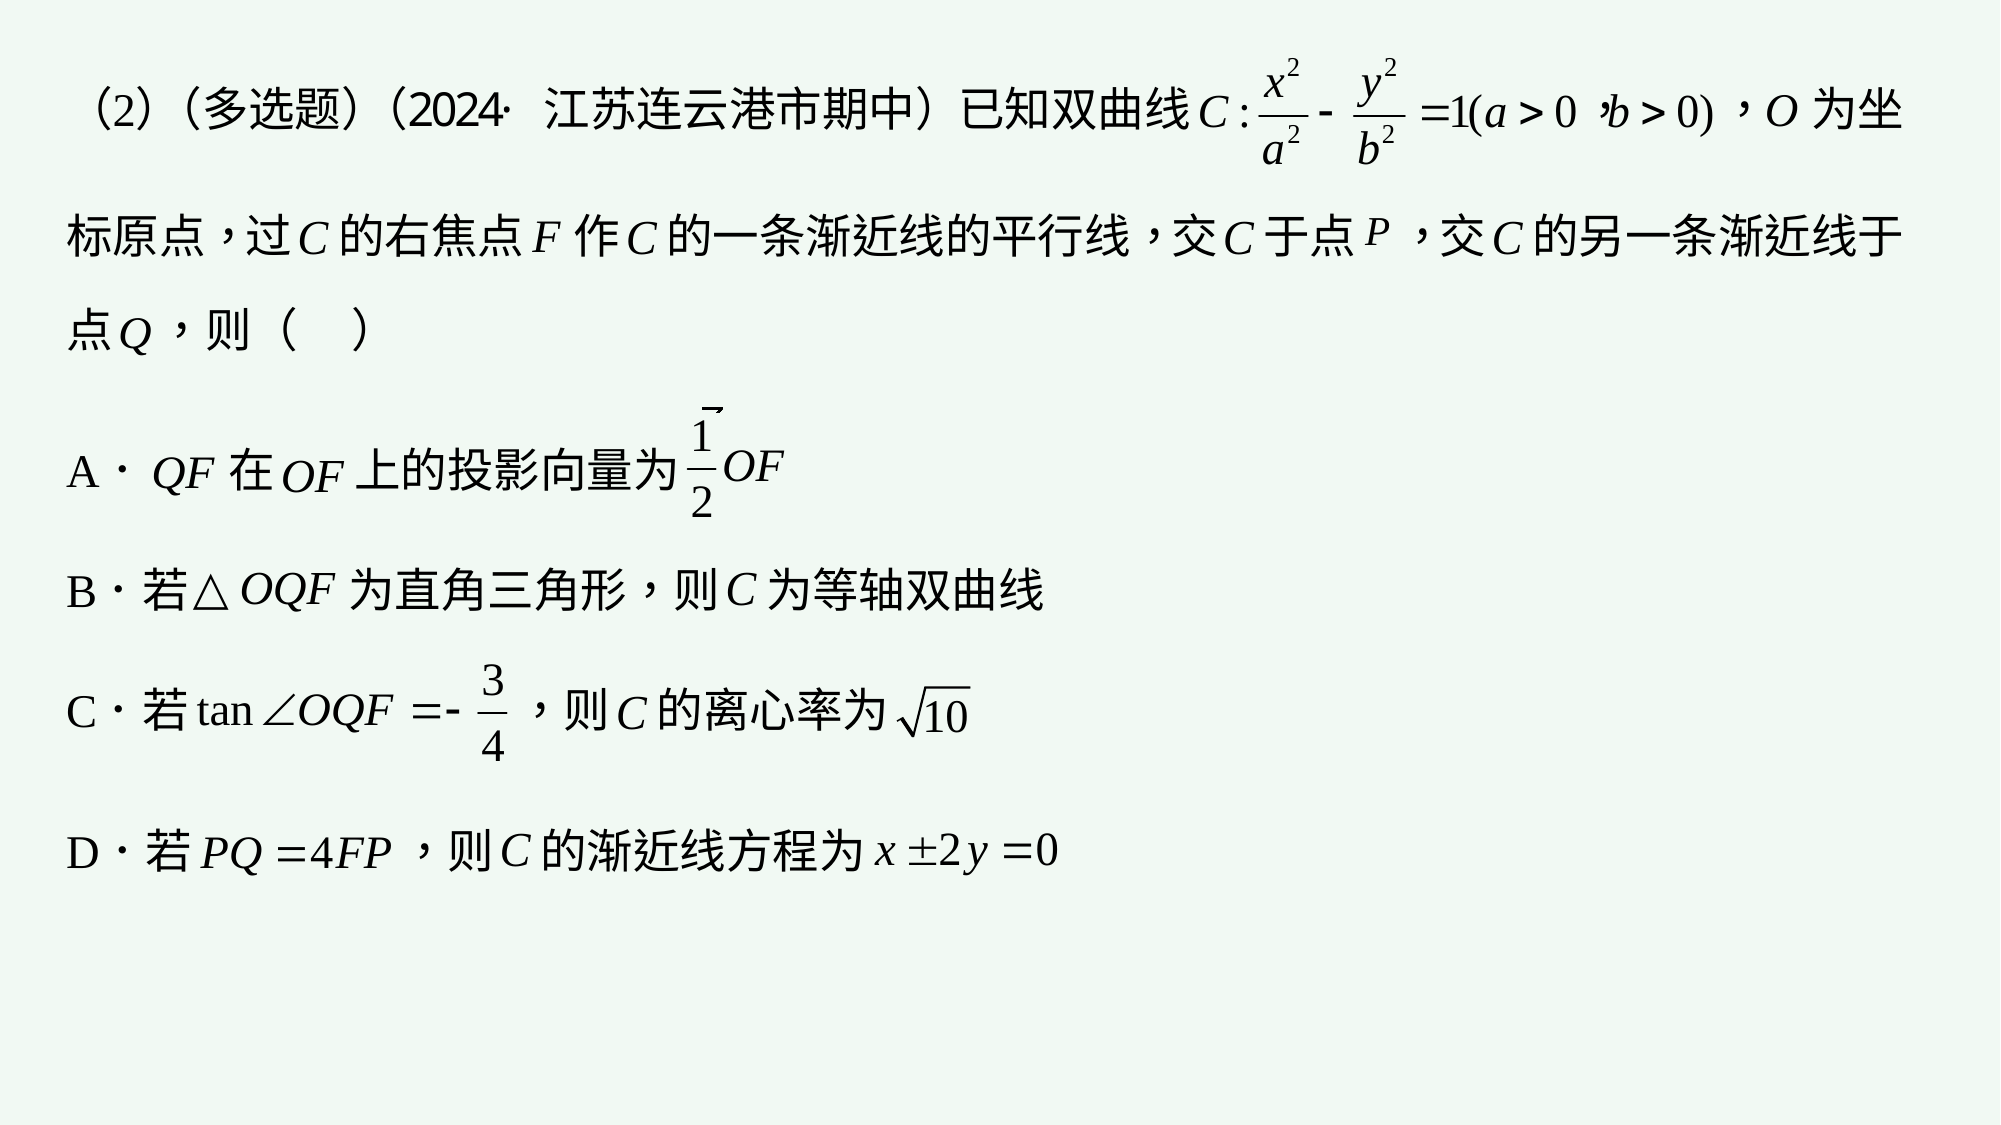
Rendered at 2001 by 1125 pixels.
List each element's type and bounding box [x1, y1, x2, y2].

text_box [65, 46, 1905, 992]
